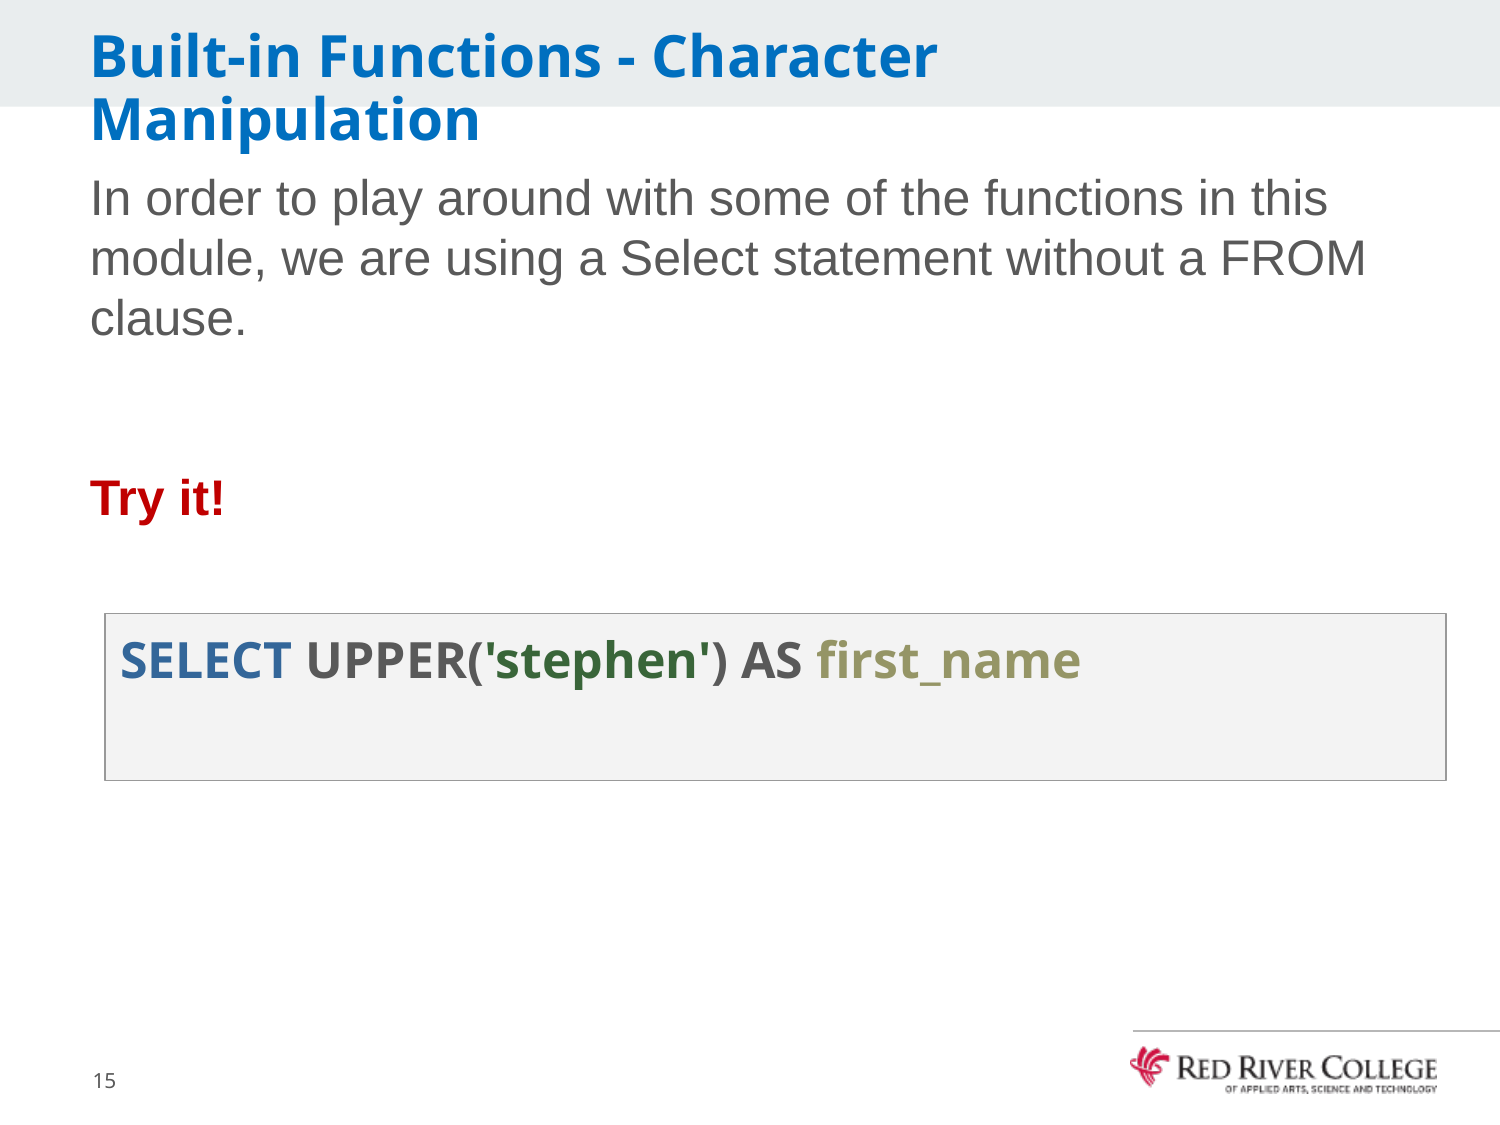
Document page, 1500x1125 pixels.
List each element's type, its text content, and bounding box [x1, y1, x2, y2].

picture [1130, 1046, 1437, 1094]
title Built-in Functions - Character Manipulation [74, 19, 1257, 102]
slide_number 15 [77, 1038, 263, 1125]
list In order to play around with some of the functions in this module, we are using a Select statement without a FROM clause. Try it! [74, 157, 1476, 906]
text_box SELECT UPPER('stephen') AS first_name [104, 613, 1446, 781]
